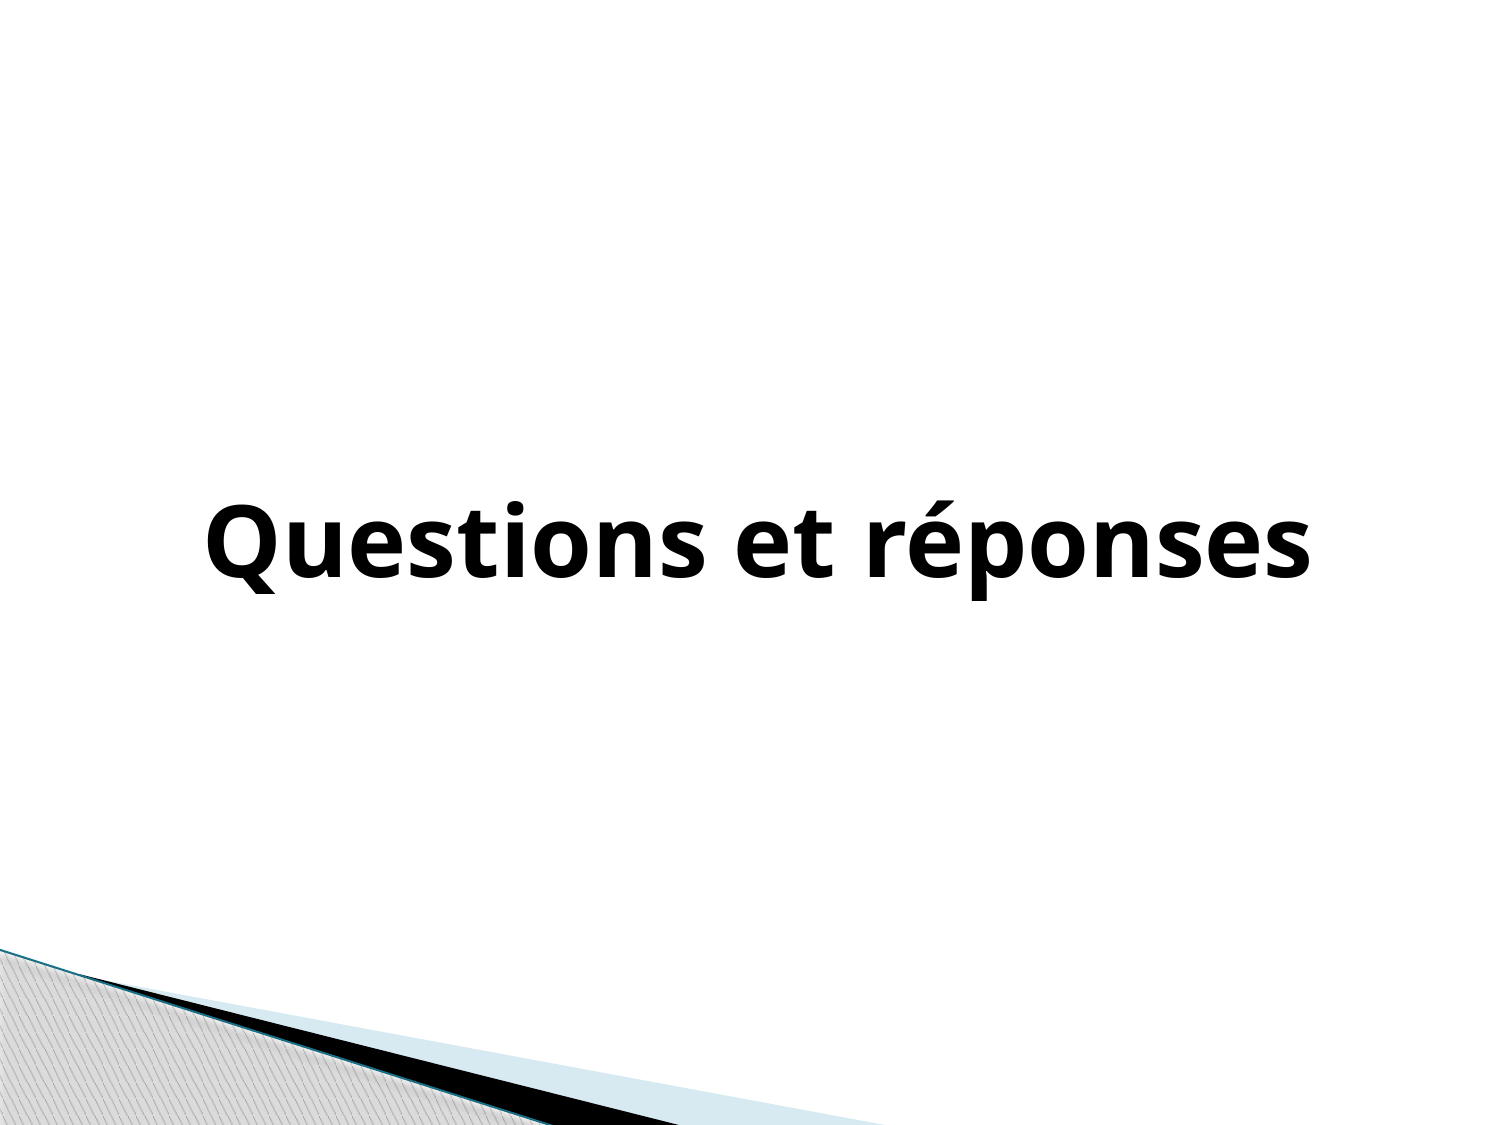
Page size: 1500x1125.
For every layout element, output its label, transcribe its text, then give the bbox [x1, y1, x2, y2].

list Questions et réponses [75, 243, 1425, 986]
